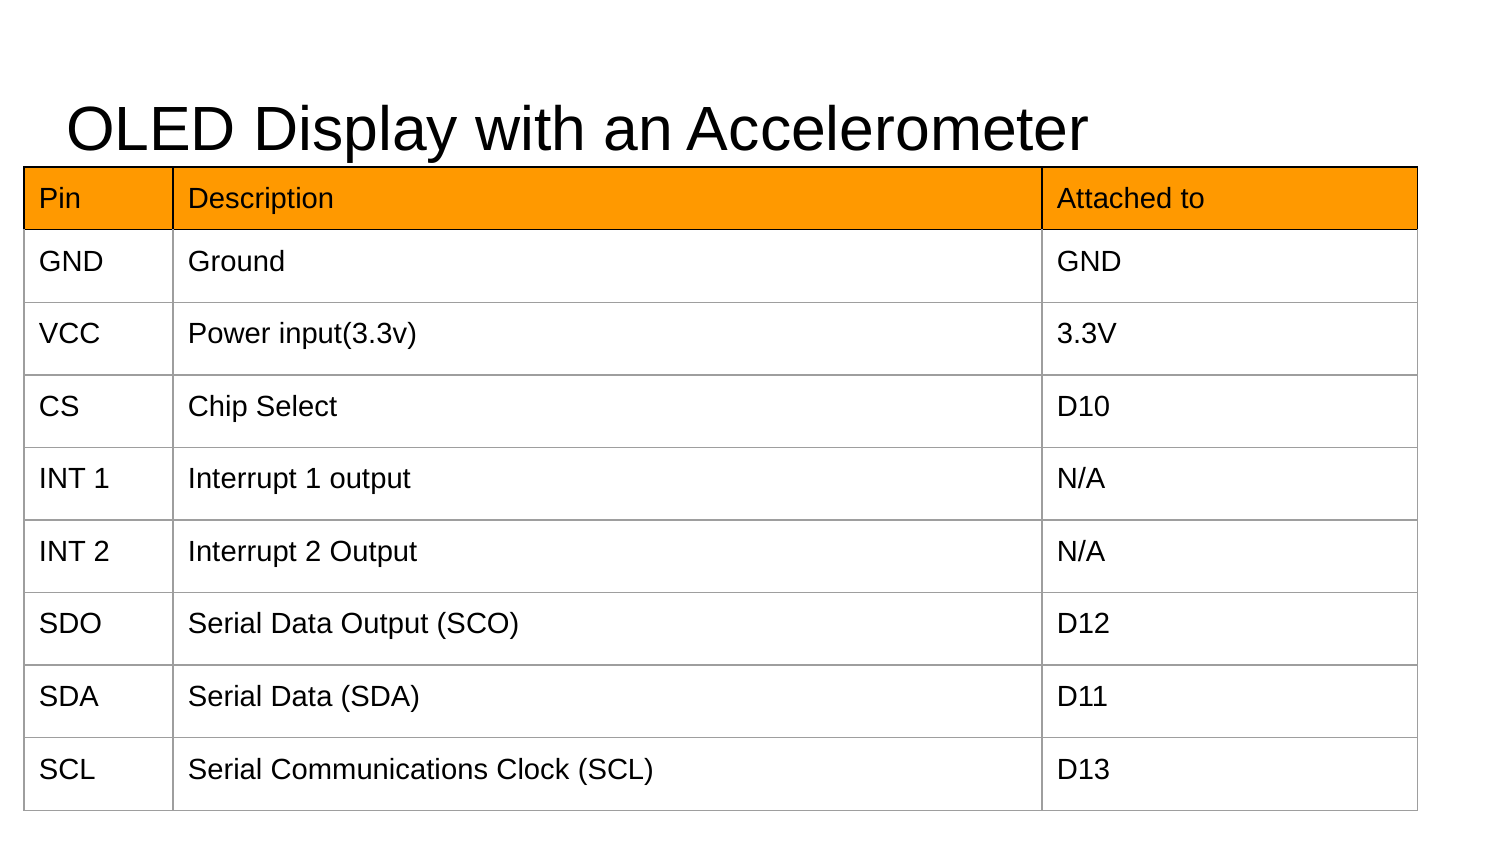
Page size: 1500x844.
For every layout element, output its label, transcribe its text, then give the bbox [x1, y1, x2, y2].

table_cell Serial Data (SDA) [174, 666, 1041, 737]
table_cell SDA [25, 666, 172, 737]
table_cell INT 1 [25, 448, 172, 519]
table_cell VCC [25, 303, 172, 374]
table_cell CS [25, 376, 172, 447]
table_cell SDO [25, 593, 172, 664]
table_cell D10 [1043, 376, 1417, 447]
table_cell GND [1043, 230, 1417, 302]
table_cell INT 2 [25, 521, 172, 592]
table_cell Serial Data Output (SCO) [174, 593, 1041, 664]
table_cell 3.3V [1043, 303, 1417, 374]
table_header Description [174, 168, 1041, 229]
table_cell N/A [1043, 521, 1417, 592]
table_cell D12 [1043, 593, 1417, 664]
table_cell N/A [1043, 448, 1417, 519]
table_cell GND [25, 230, 172, 302]
table_cell Serial Communications Clock (SCL) [174, 738, 1041, 810]
table_cell Ground [174, 230, 1041, 302]
title OLED Display with an Accelerometer [51, 72, 1449, 167]
table_header Attached to [1043, 168, 1417, 229]
table_cell Interrupt 2 Output [174, 521, 1041, 592]
table_cell Chip Select [174, 376, 1041, 447]
table_cell D13 [1043, 738, 1417, 810]
table_header Pin [25, 168, 172, 229]
table_cell D11 [1043, 666, 1417, 737]
table_cell SCL [25, 738, 172, 810]
table_cell Power input(3.3v) [174, 303, 1041, 374]
table_cell Interrupt 1 output [174, 448, 1041, 519]
